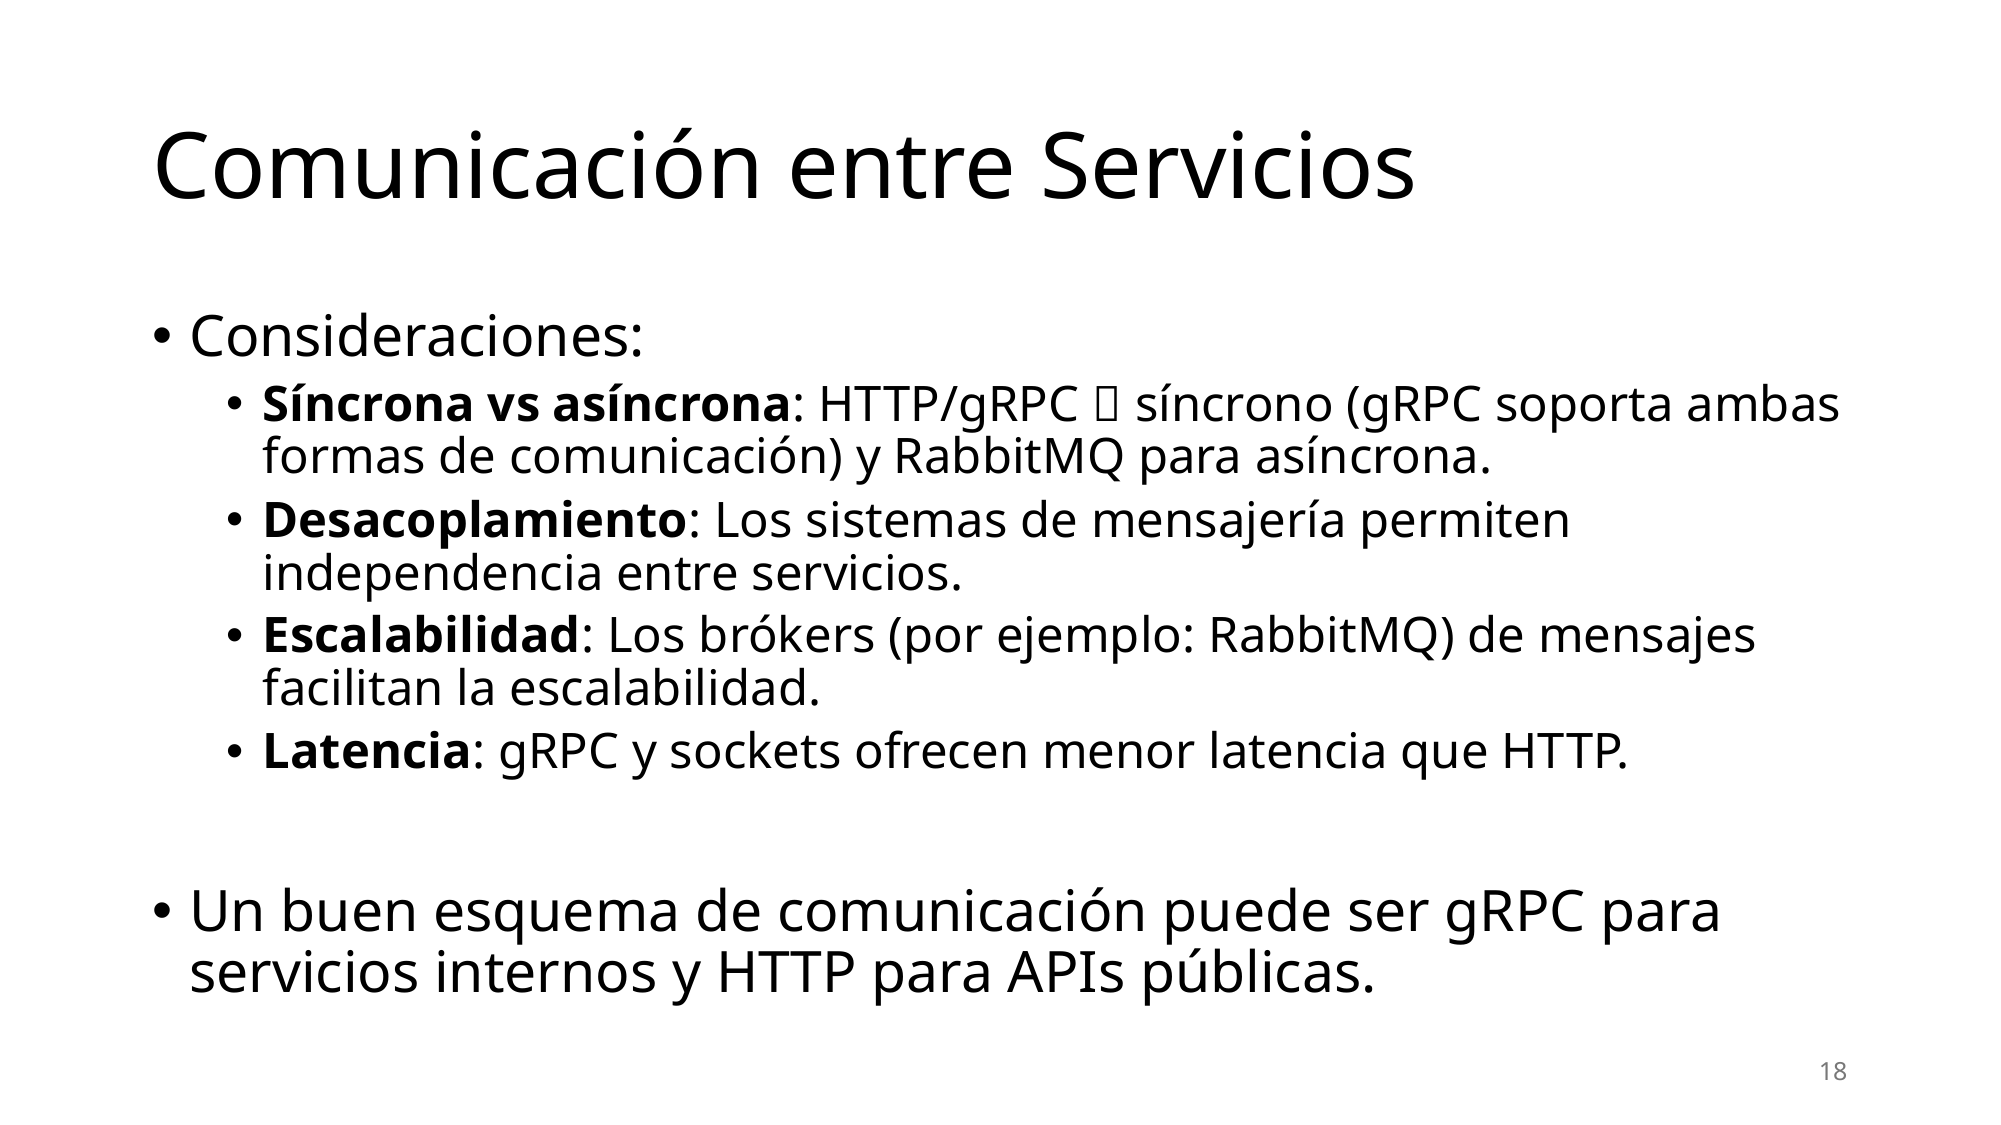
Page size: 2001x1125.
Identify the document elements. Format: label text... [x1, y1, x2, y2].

list Consideraciones: Síncrona vs asíncrona: HTTP/gRPC  síncrono (gRPC soporta ambas formas de comunicación) y RabbitMQ para asíncrona. Desacoplamiento: Los sistemas de mensajería permiten independencia entre servicios. Escalabilidad: Los brókers (por ejemplo: RabbitMQ) de mensajes facilitan la escalabilidad. Latencia: gRPC y sockets ofrecen menor latencia que HTTP. Un buen esquema de comunicación puede ser gRPC para servicios internos y HTTP para APIs públicas. [137, 299, 1863, 1014]
slide_number 18 [1412, 1042, 1863, 1103]
title Comunicación entre Servicios [137, 59, 1863, 278]
